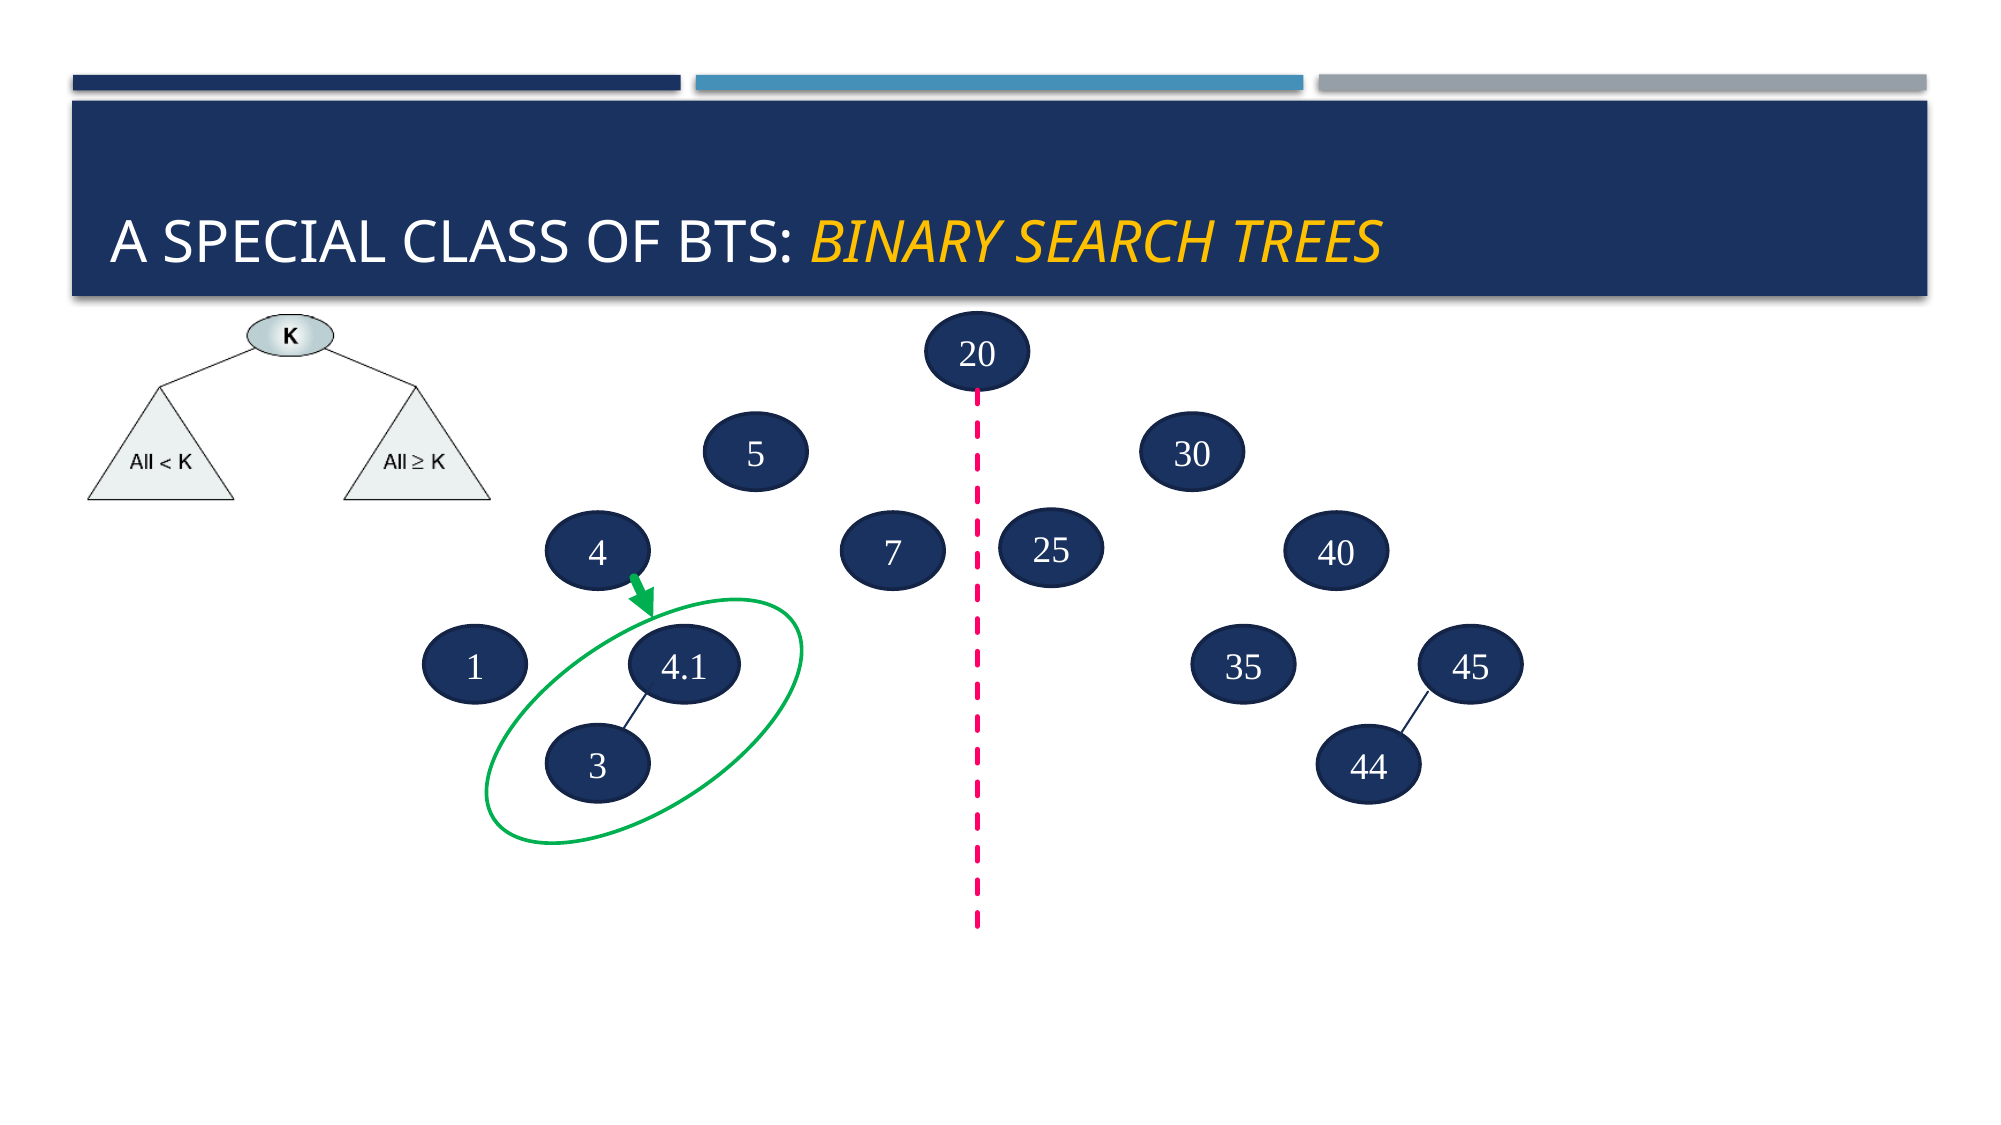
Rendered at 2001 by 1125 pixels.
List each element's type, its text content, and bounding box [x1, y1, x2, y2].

text_box 40 [1283, 510, 1390, 592]
text_box 30 [1139, 411, 1246, 493]
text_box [623, 682, 654, 729]
picture [44, 313, 531, 513]
text_box 20 [924, 310, 1031, 392]
text_box 4 [544, 510, 651, 592]
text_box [633, 577, 654, 619]
text_box 25 [998, 507, 1105, 589]
text_box 1 [421, 623, 529, 705]
text_box 7 [839, 510, 946, 592]
title A special class of bts: Binary search trees [95, 115, 1905, 282]
text_box 35 [1190, 623, 1297, 705]
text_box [1398, 690, 1429, 738]
text_box [484, 597, 804, 845]
text_box 44 [1315, 723, 1422, 805]
text_box 5 [702, 411, 809, 493]
text_box 45 [1417, 623, 1524, 705]
